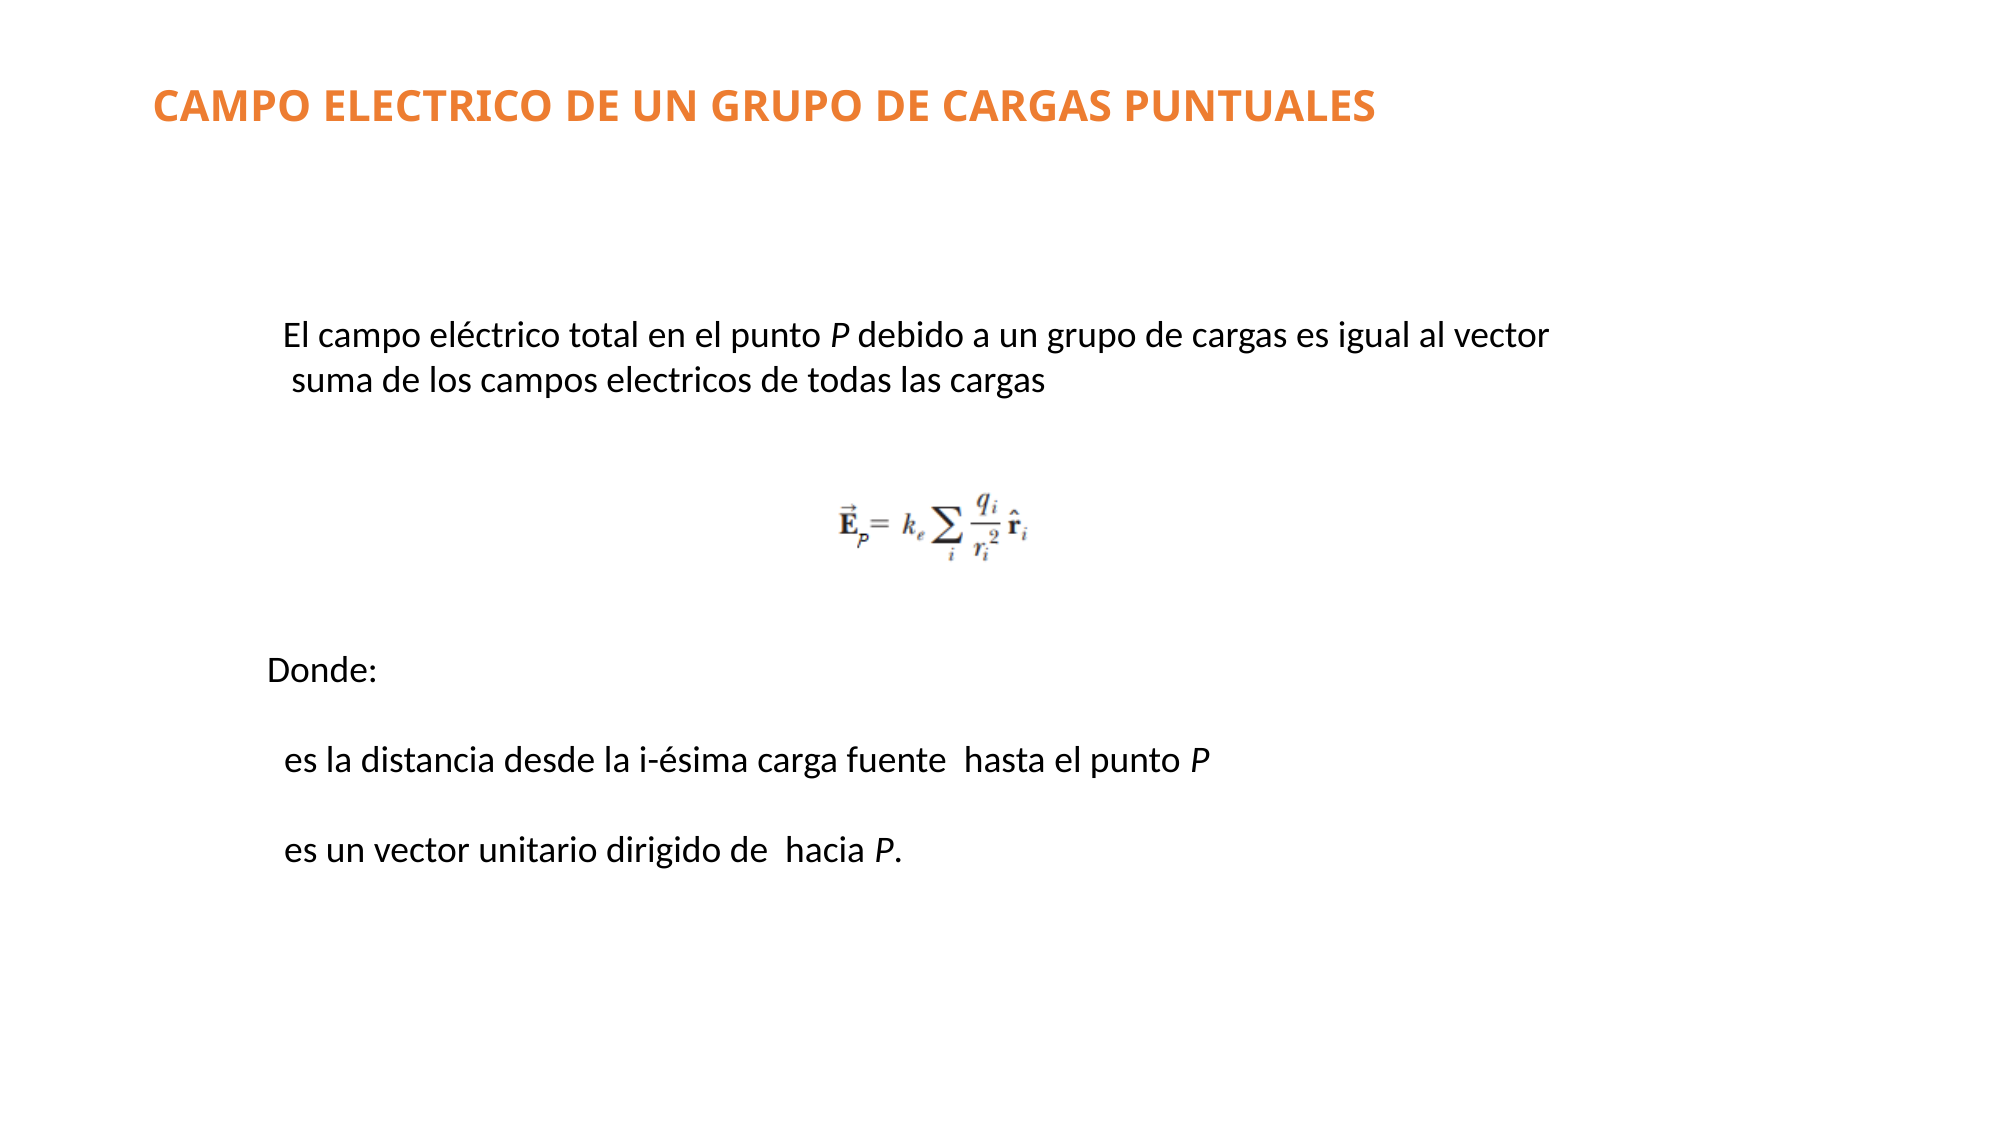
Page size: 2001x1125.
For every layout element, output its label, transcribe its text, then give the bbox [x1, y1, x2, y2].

picture [831, 477, 1051, 583]
title CAMPO ELECTRICO DE UN GRUPO DE CARGAS PUNTUALES [137, 59, 1559, 157]
text_box El campo eléctrico total en el punto P debido a un grupo de cargas es igual al vector suma de los campos electricos de todas las cargas [282, 309, 1552, 400]
